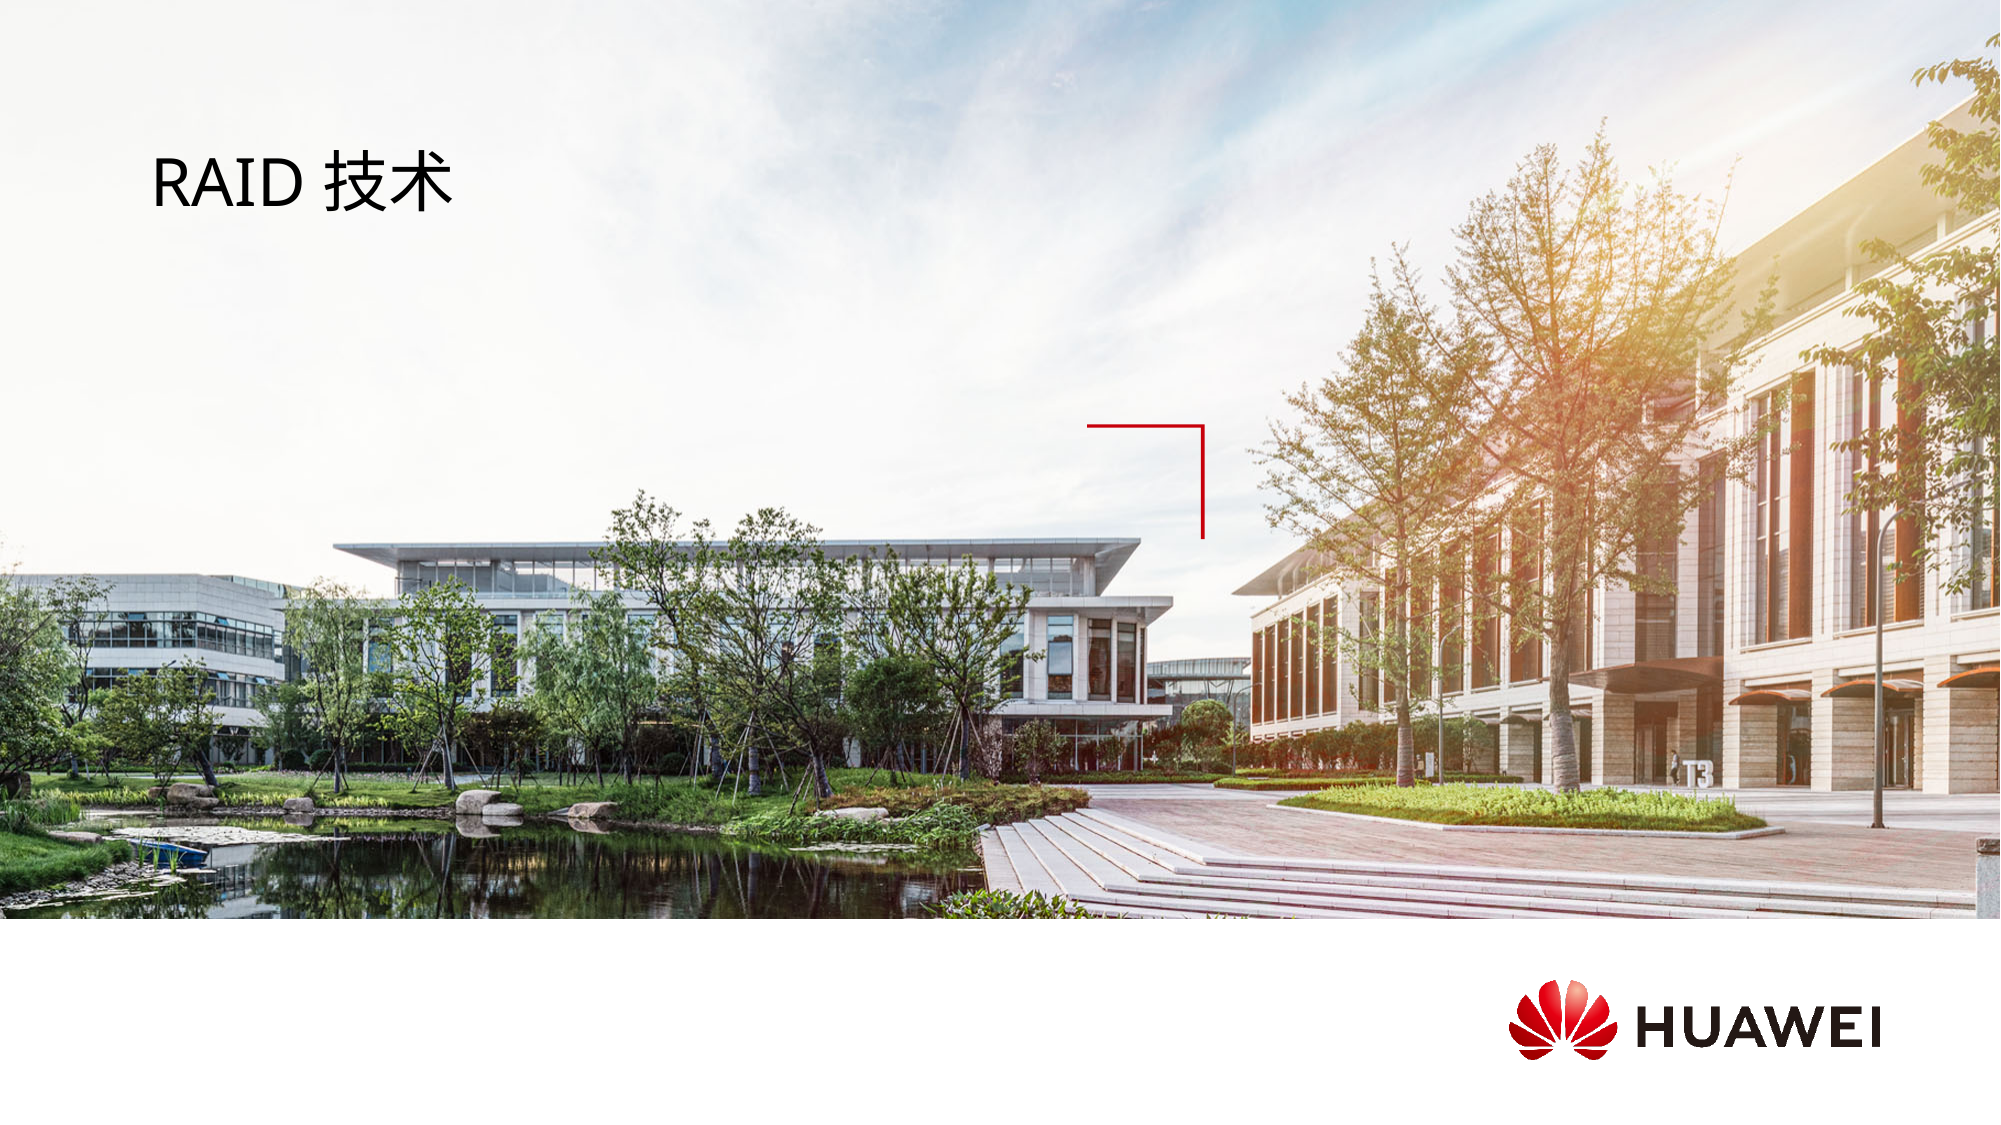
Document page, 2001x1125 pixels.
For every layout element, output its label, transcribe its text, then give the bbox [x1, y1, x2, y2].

title RAID技术 [150, 148, 1484, 262]
picture [1509, 980, 1880, 1060]
picture [0, 0, 2000, 919]
